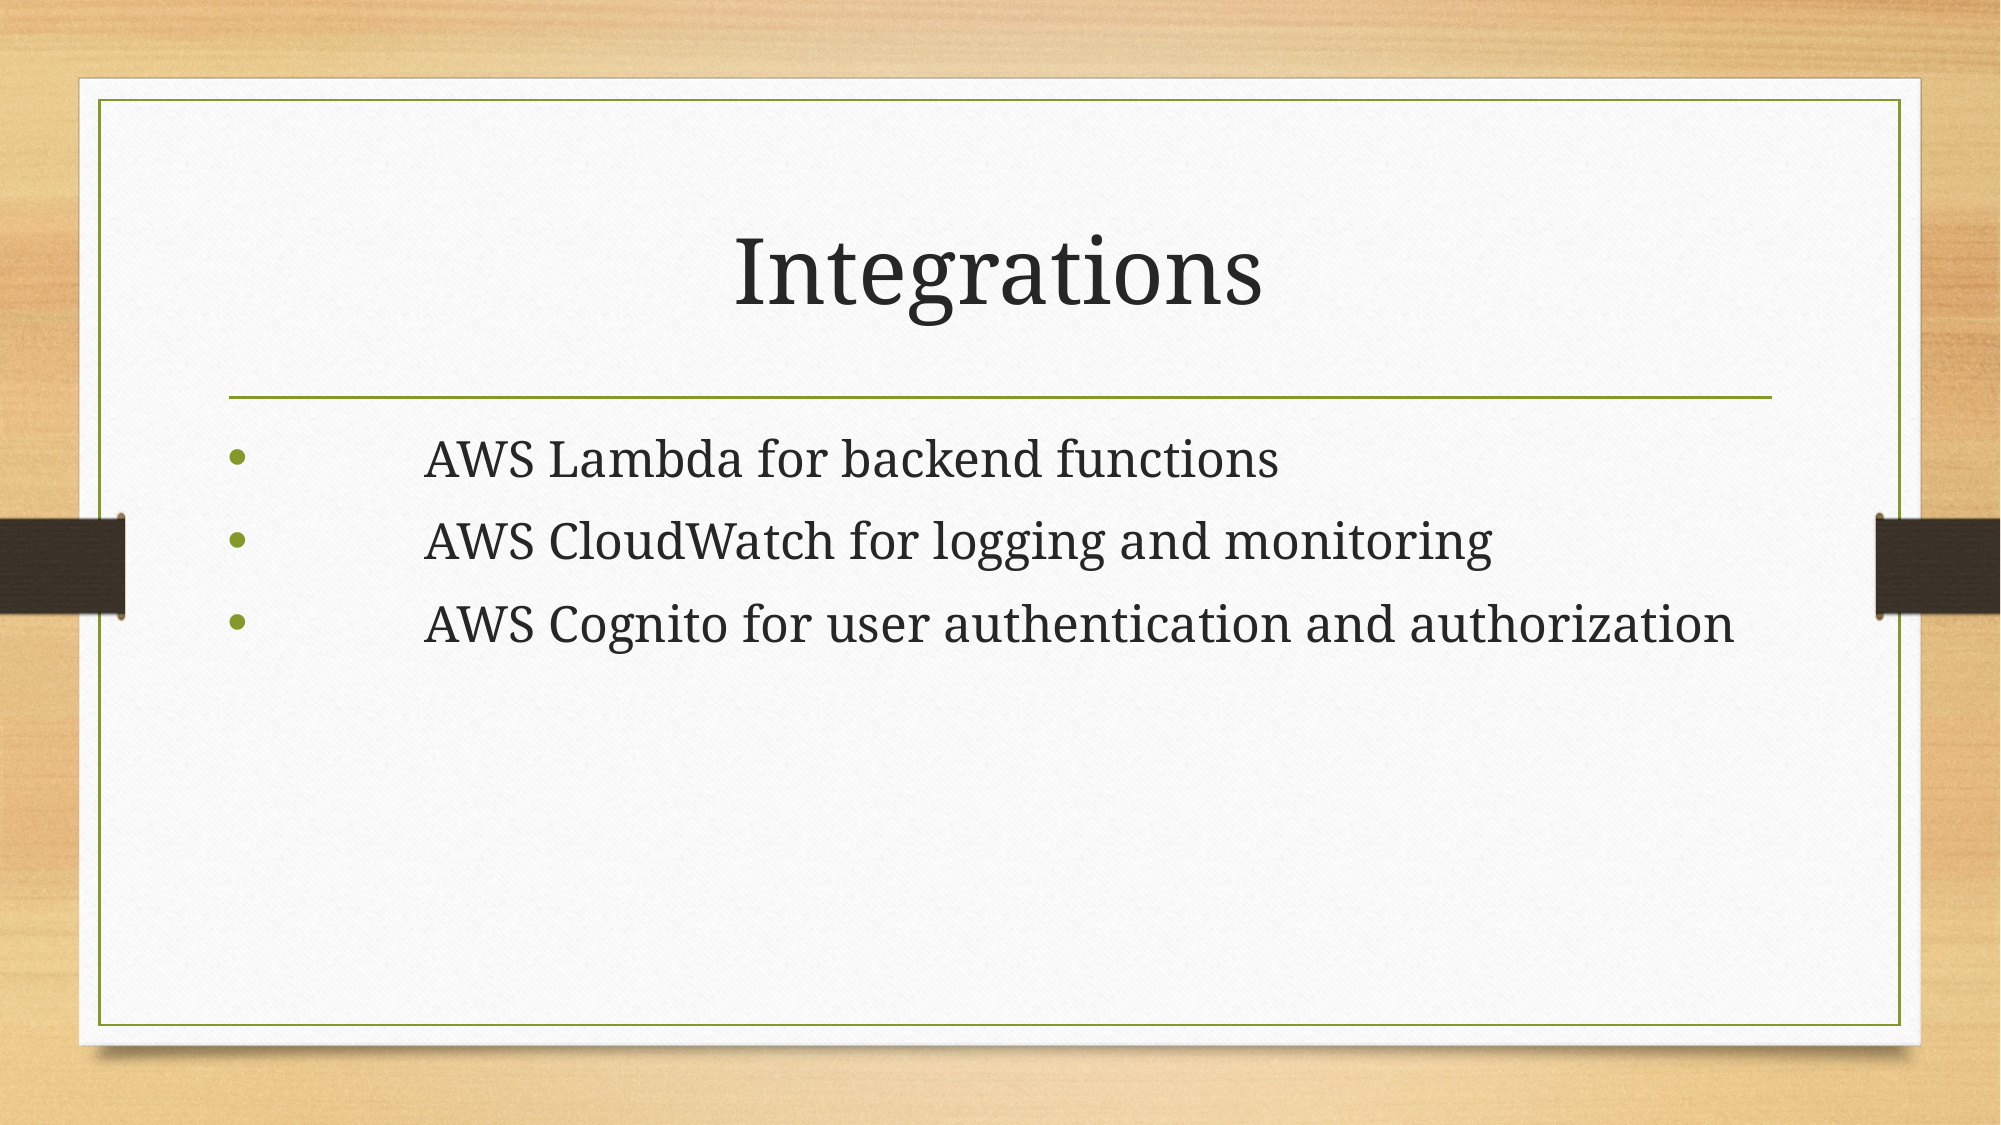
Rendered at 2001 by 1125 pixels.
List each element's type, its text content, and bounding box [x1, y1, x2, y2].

picture [0, 0, 2001, 1125]
title Integrations [212, 161, 1788, 375]
list AWS Lambda for backend functions AWS CloudWatch for logging and monitoring AWS Cognito for user authentication and authorization [212, 419, 1788, 964]
